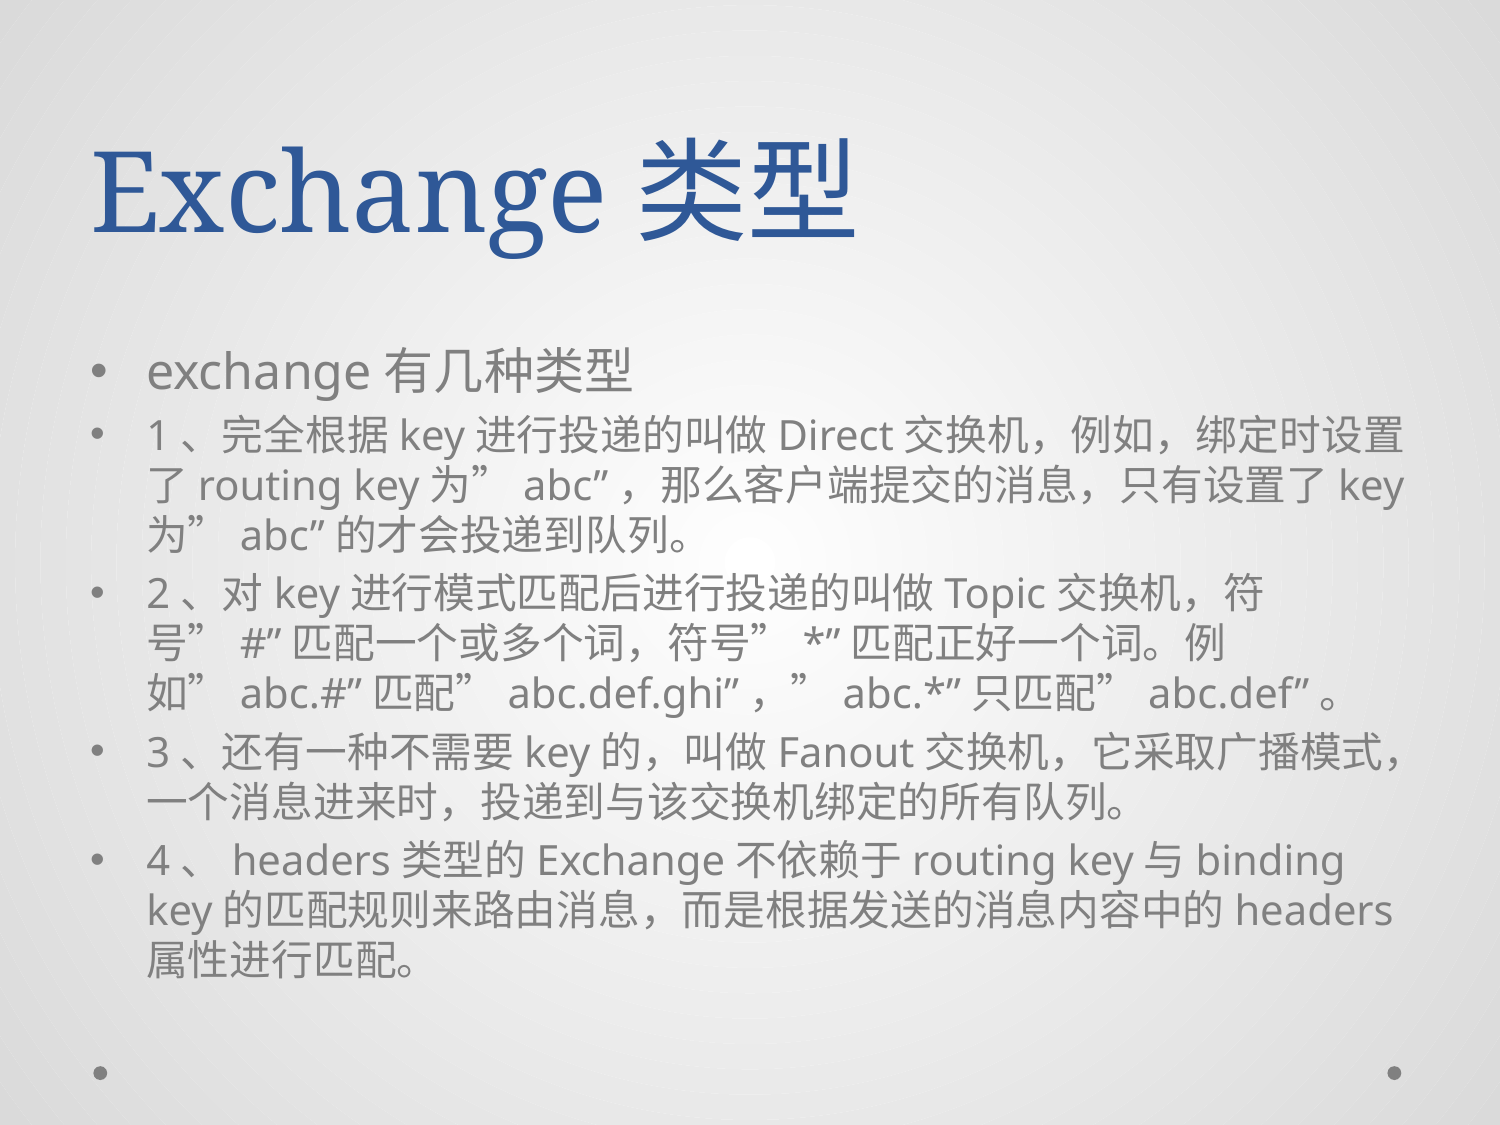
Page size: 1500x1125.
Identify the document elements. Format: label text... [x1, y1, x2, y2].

list exchange有几种类型 1、完全根据key进行投递的叫做Direct交换机，例如，绑定时设置了routing key为”abc”，那么客户端提交的消息，只有设置了key为”abc”的才会投递到队列。 2、对key进行模式匹配后进行投递的叫做Topic交换机，符号”#”匹配一个或多个词，符号”*”匹配正好一个词。例如”abc.#”匹配”abc.def.ghi”，”abc.*”只匹配”abc.def”。 3、还有一种不需要key的，叫做Fanout交换机，它采取广播模式，一个消息进来时，投递到与该交换机绑定的所有队列。 4、headers类型的Exchange不依赖于routing key与binding key的匹配规则来路由消息，而是根据发送的消息内容中的headers属性进行匹配。 [75, 262, 1425, 1005]
title Exchange类型 [75, 0, 1425, 262]
